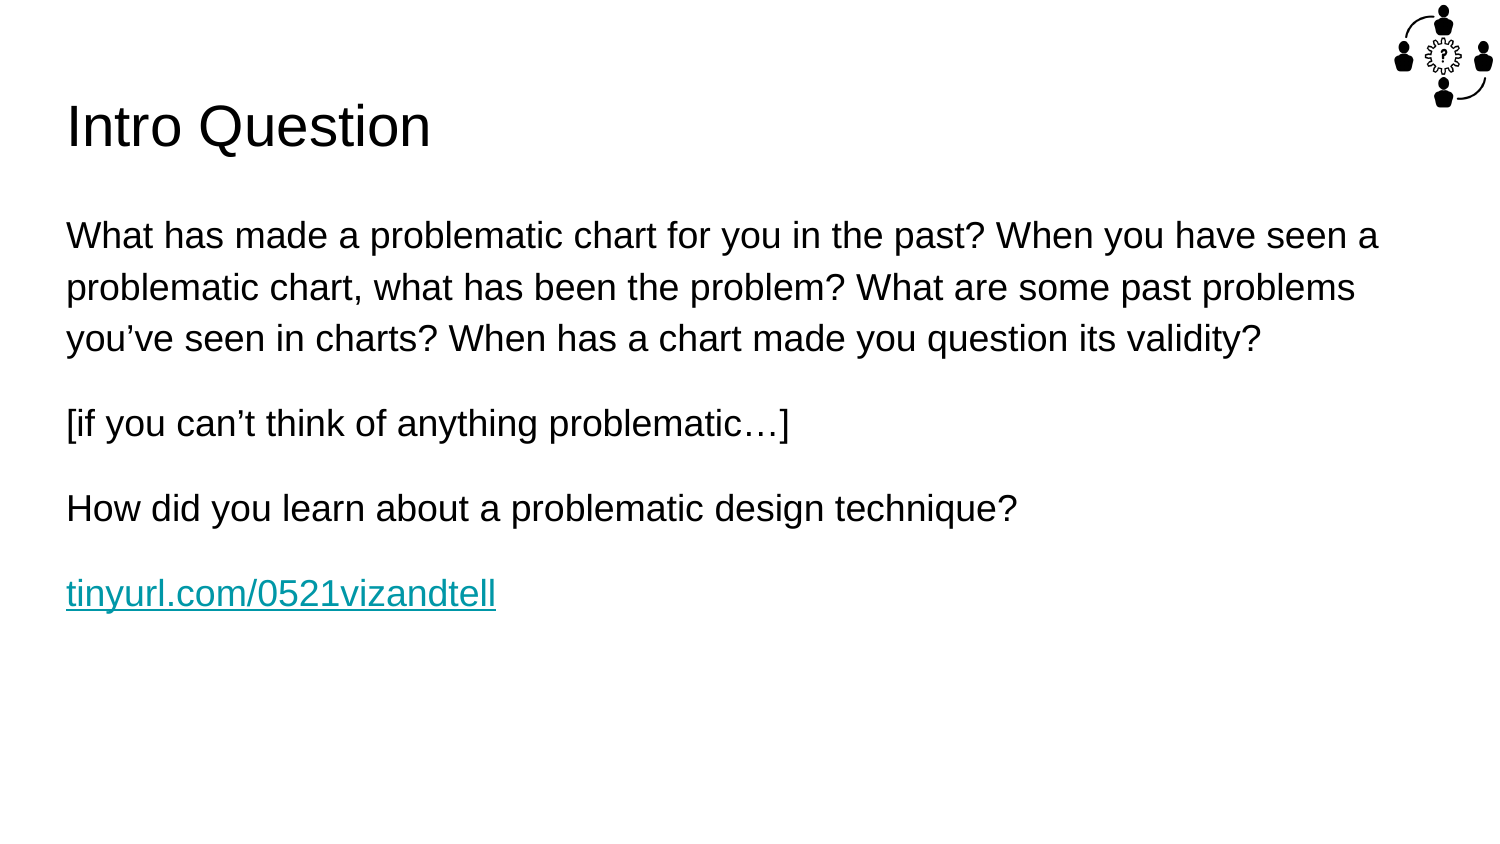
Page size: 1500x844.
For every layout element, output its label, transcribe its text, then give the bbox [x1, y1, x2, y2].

picture [1387, 0, 1500, 113]
title Intro Question [51, 72, 1449, 167]
list What has made a problematic chart for you in the past? When you have seen a problematic chart, what has been the problem? What are some past problems you’ve seen in charts? When has a chart made you question its validity? [if you can’t think of anything problematic…] How did you learn about a problematic design technique? tinyurl.com/0521vizandtell [51, 189, 1449, 750]
